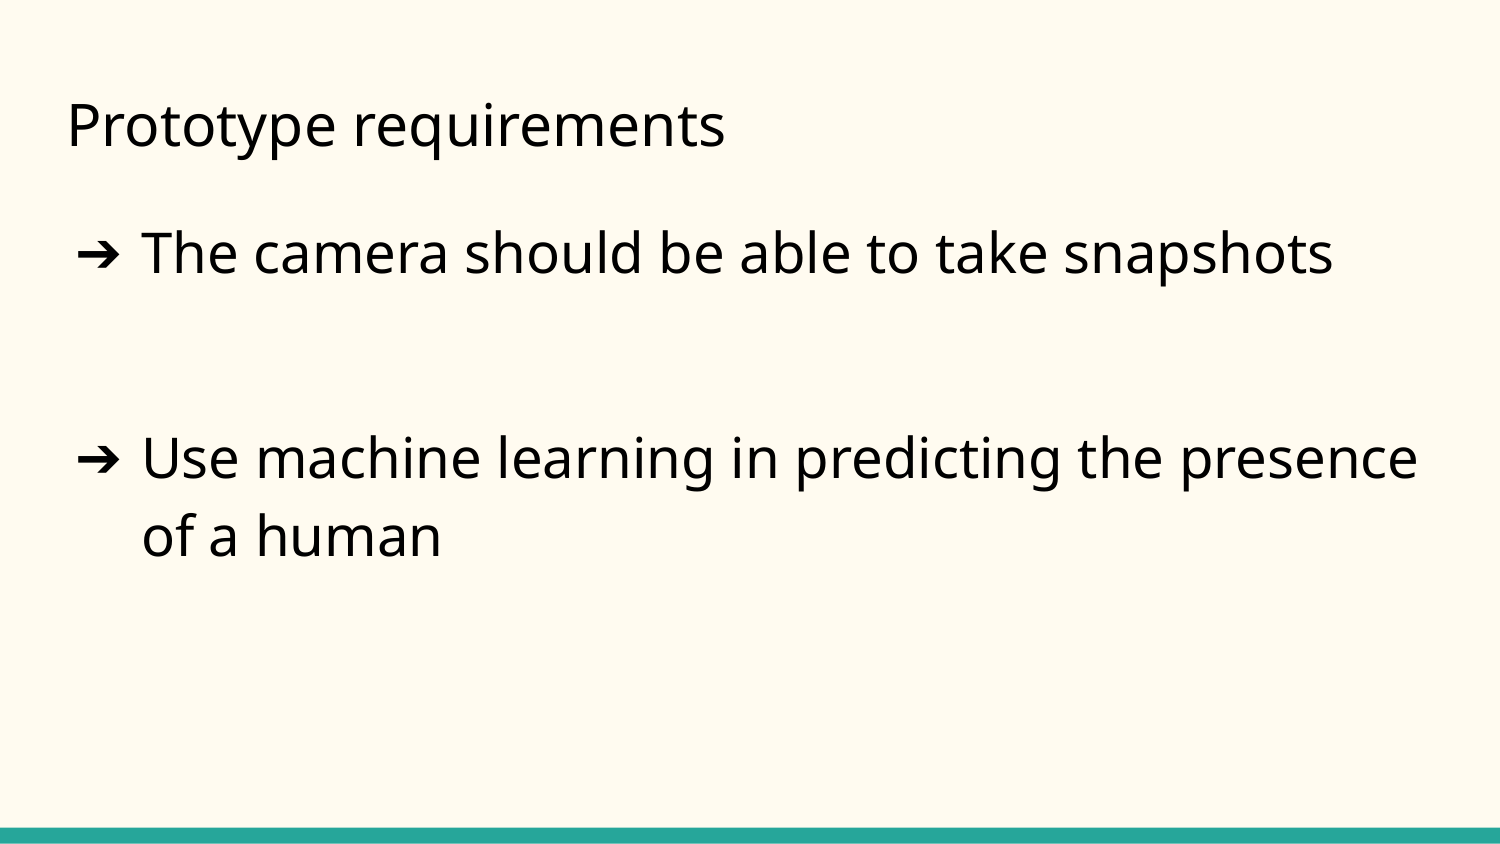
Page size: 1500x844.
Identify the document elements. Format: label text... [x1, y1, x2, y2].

list The camera should be able to take snapshots Use machine learning in predicting the presence of a human [51, 192, 1449, 750]
title Prototype requirements [51, 72, 1449, 174]
